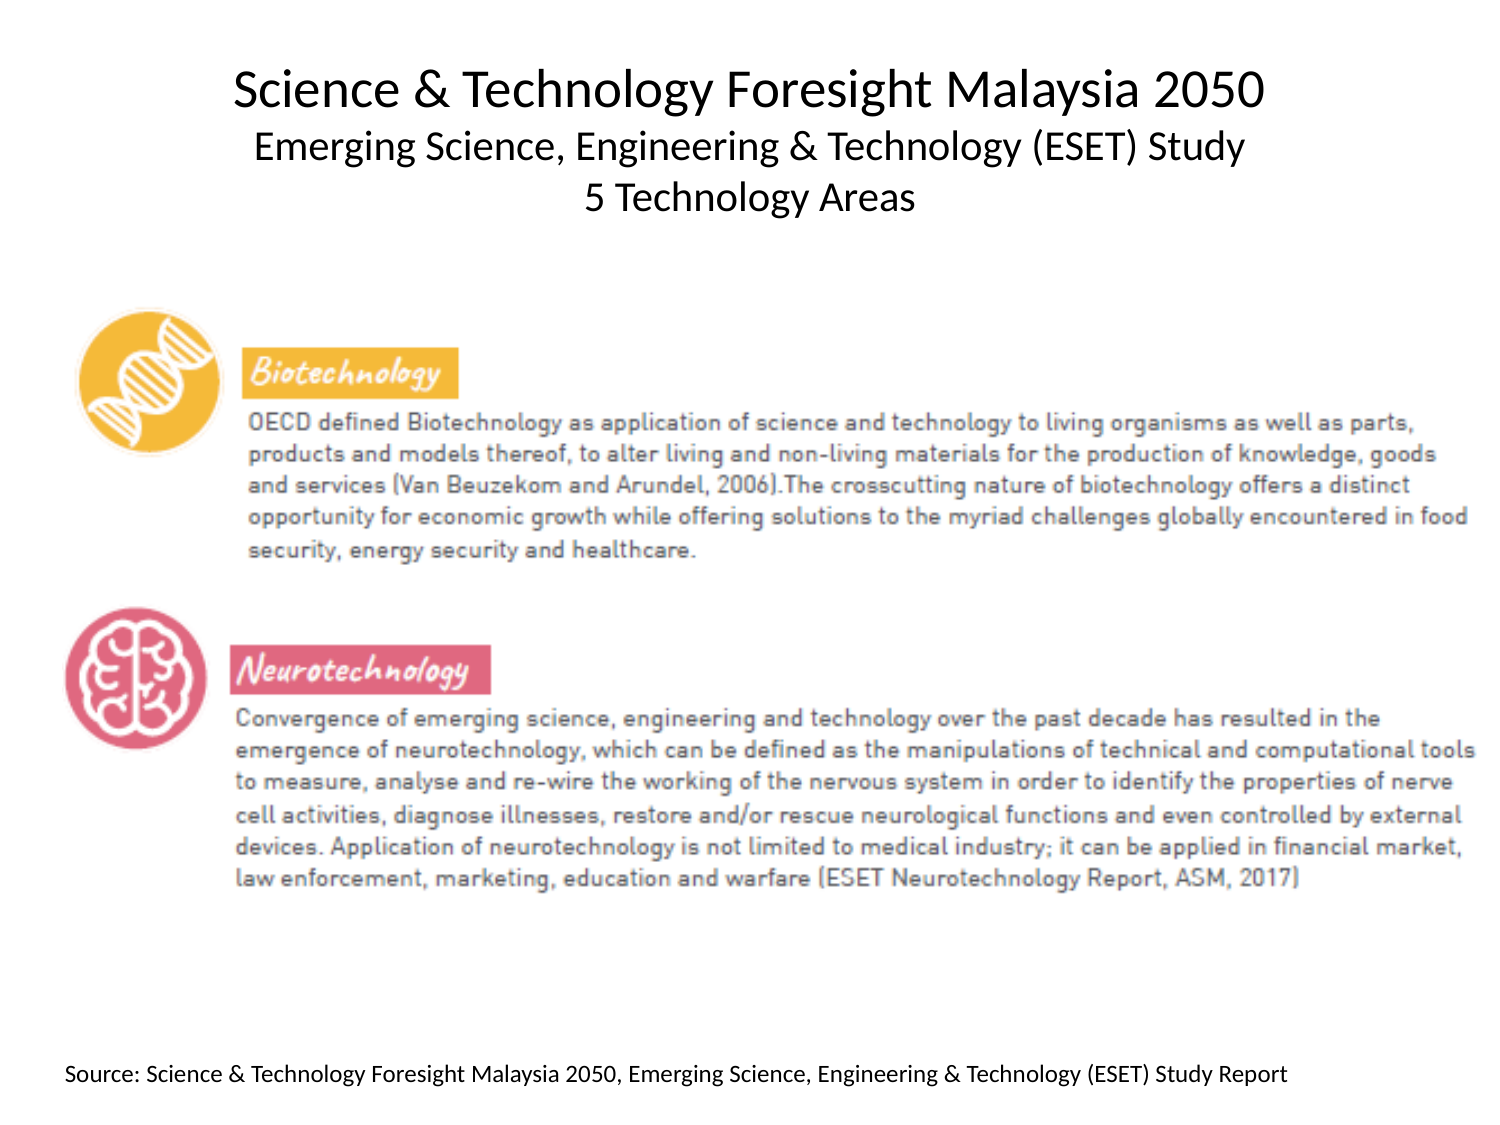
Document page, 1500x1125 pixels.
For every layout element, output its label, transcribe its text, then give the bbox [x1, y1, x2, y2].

text_box Science & Technology Foresight Malaysia 2050 Emerging Science, Engineering & Technology (ESET) Study 5 Technology Areas [74, 45, 1425, 233]
picture [62, 596, 1488, 926]
text_box Source: Science & Technology Foresight Malaysia 2050, Emerging Science, Engineering & Technology (ESET) Study Report [49, 1050, 1400, 1095]
picture [62, 290, 1488, 594]
